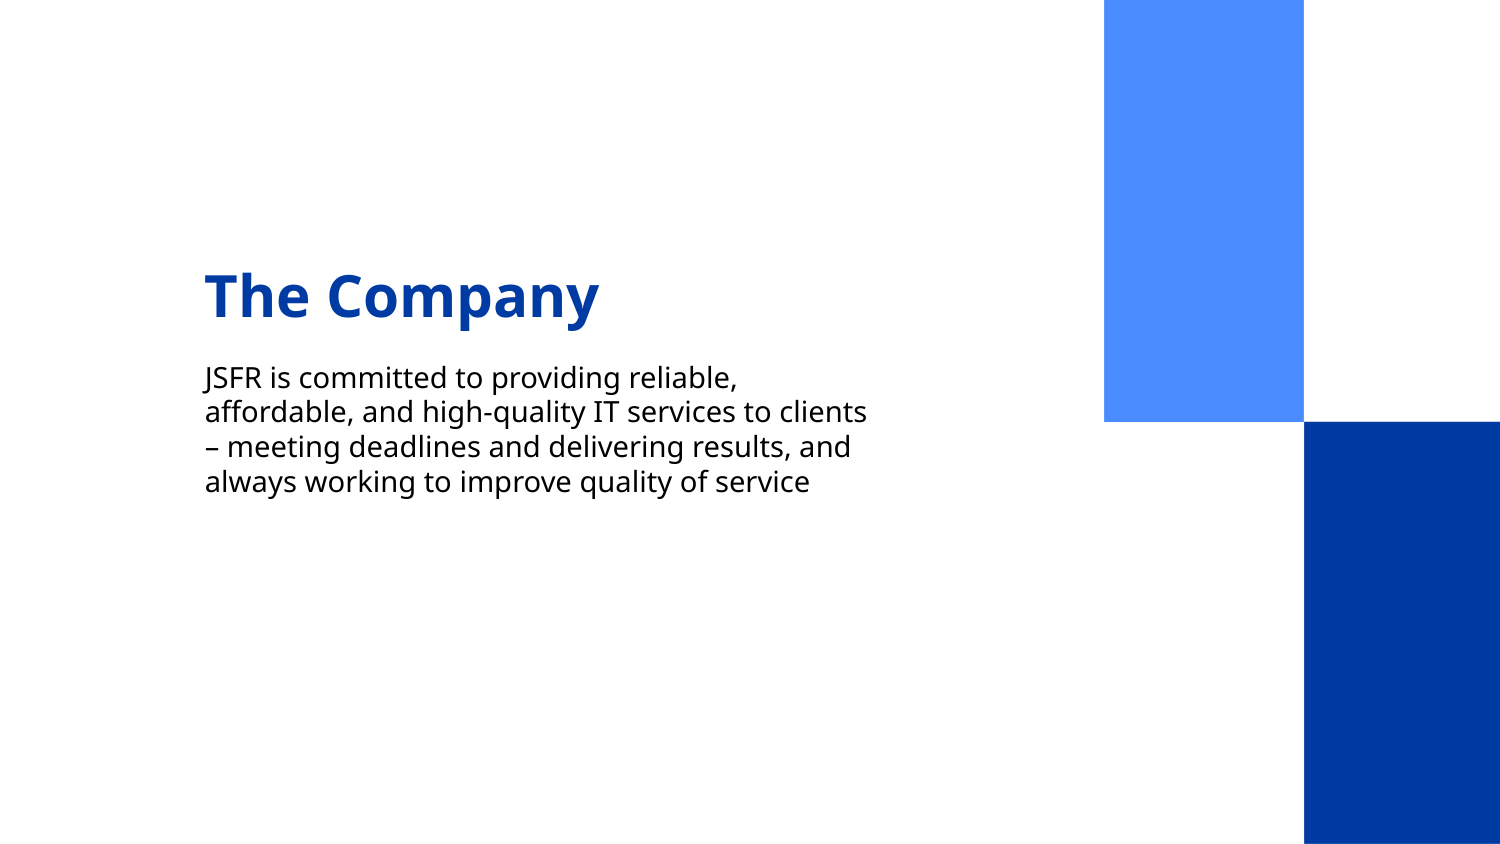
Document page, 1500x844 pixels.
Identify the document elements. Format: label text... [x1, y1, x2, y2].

title The Company [189, 219, 884, 343]
text_box [1304, 421, 1500, 844]
list JSFR is committed to providing reliable, affordable, and high-quality IT services to clients – meeting deadlines and delivering results, and always working to improve quality of service [189, 343, 884, 674]
text_box [1104, 0, 1304, 422]
